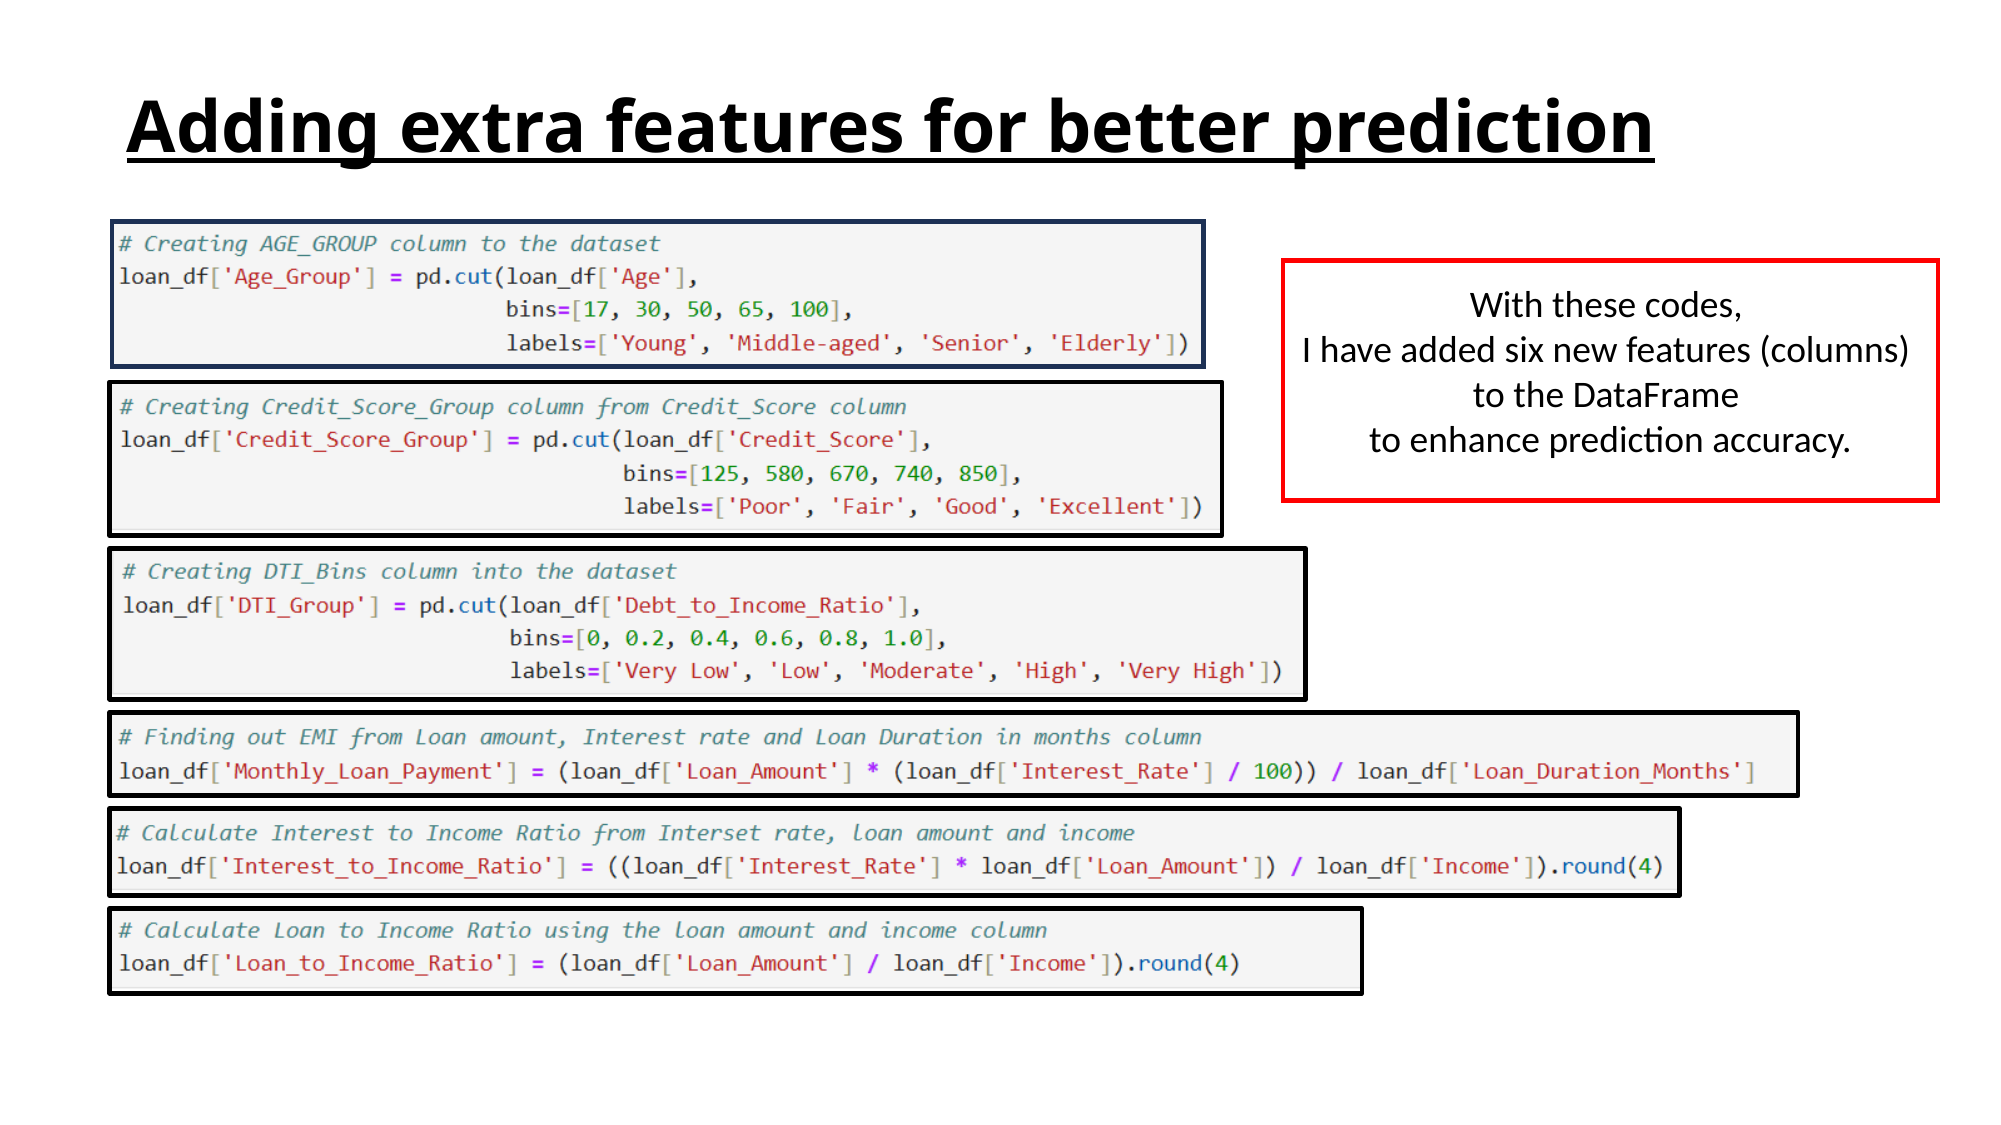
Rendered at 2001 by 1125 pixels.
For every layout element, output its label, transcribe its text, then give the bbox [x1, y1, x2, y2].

picture [111, 810, 1678, 894]
title Adding extra features for better prediction [111, 53, 1837, 205]
picture [111, 910, 1360, 991]
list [111, 221, 1204, 367]
text_box [1282, 260, 1939, 501]
picture [111, 384, 1220, 534]
picture [111, 550, 1304, 697]
picture [111, 714, 1796, 794]
